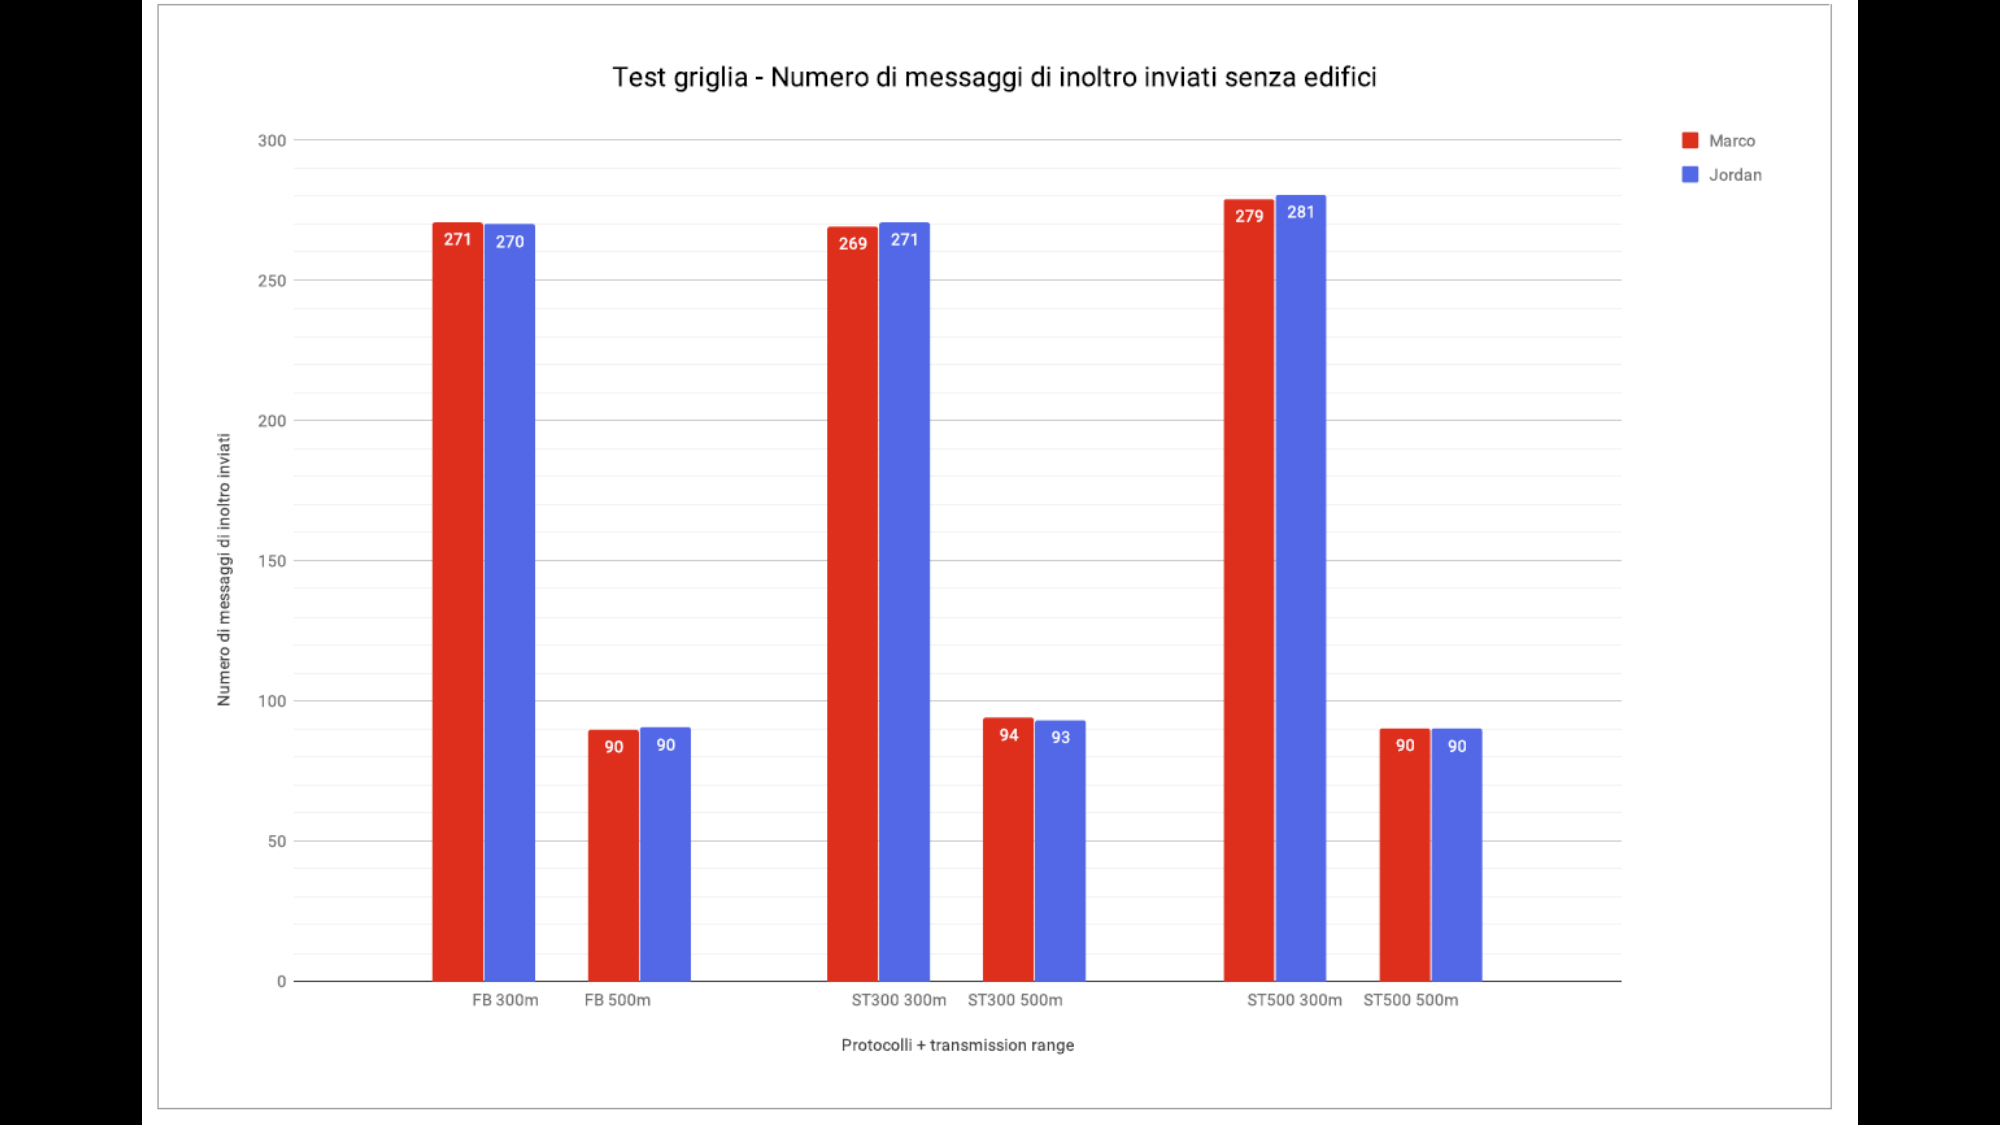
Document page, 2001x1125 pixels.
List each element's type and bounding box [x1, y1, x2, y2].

picture [142, 0, 1858, 1125]
